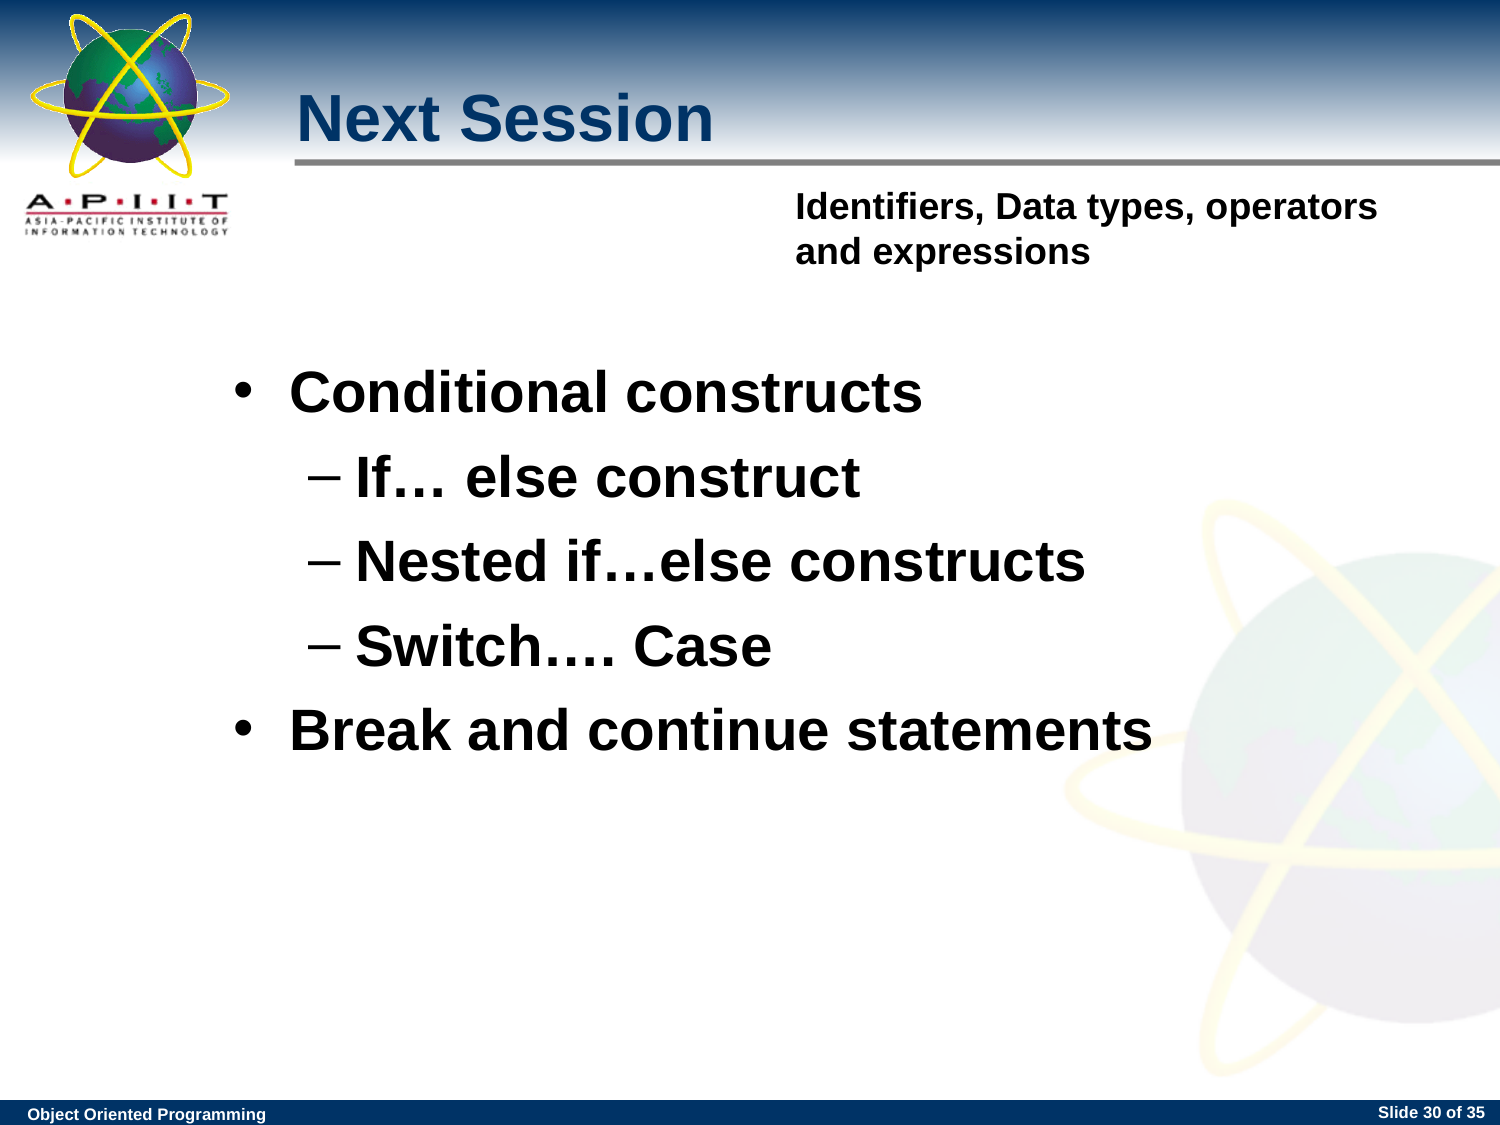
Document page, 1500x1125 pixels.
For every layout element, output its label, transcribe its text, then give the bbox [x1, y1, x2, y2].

text_box Conditional constructs If… else construct Nested if…else constructs Switch…. Case Break and continue statements [218, 346, 1300, 816]
text_box Slide <number> of 35 [1149, 1094, 1500, 1125]
text_box Next Session [281, 67, 731, 163]
picture [1038, 483, 1500, 1090]
picture [12, 9, 243, 250]
